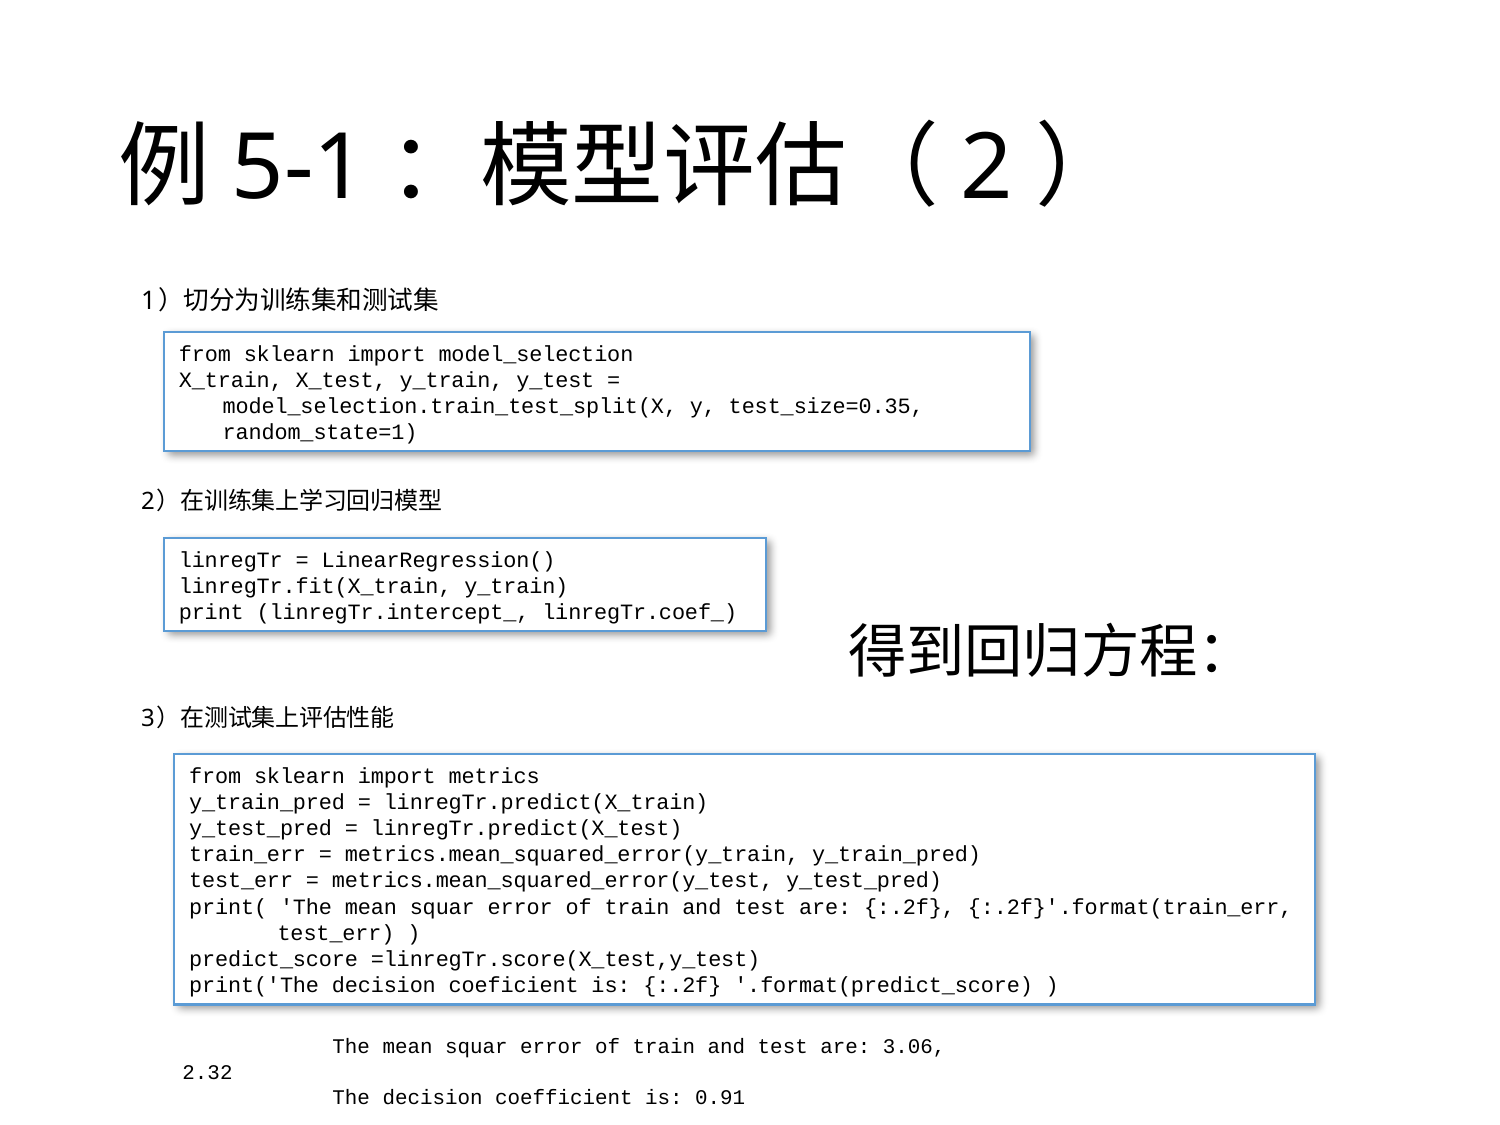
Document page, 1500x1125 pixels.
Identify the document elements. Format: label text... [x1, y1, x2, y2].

text_box from sklearn import metrics y_train_pred = linregTr.predict(X_train) y_test_pred = linregTr.predict(X_test) train_err = metrics.mean_squared_error(y_train, y_train_pred) test_err = metrics.mean_squared_error(y_test, y_test_pred) print( 'The mean squar error of train and test are: {:.2f}, {:.2f}'.format(train_err, test_err) ) predict_score =linregTr.score(X_test,y_test) print('The decision coeficient is: {:.2f} '.format(predict_score) ) [173, 753, 1316, 1006]
text_box from sklearn import model_selection X_train, X_test, y_train, y_test = model_selection.train_test_split(X, y, test_size=0.35, random_state=1) [163, 331, 1031, 452]
text_box 1）切分为训练集和测试集 [126, 270, 1008, 323]
text_box 2）在训练集上学习回归模型 [125, 472, 882, 522]
title 例5-1：模型评估（2） [103, 59, 1397, 278]
text_box linregTr = LinearRegression() linregTr.fit(X_train, y_train) print (linregTr.intercept_, linregTr.coef_) [163, 537, 767, 632]
text_box The mean squar error of train and test are: 3.06, 2.32 The decision coefficient is: 0.91 [167, 1021, 1003, 1109]
text_box 3）在测试集上评估性能 [125, 689, 838, 739]
